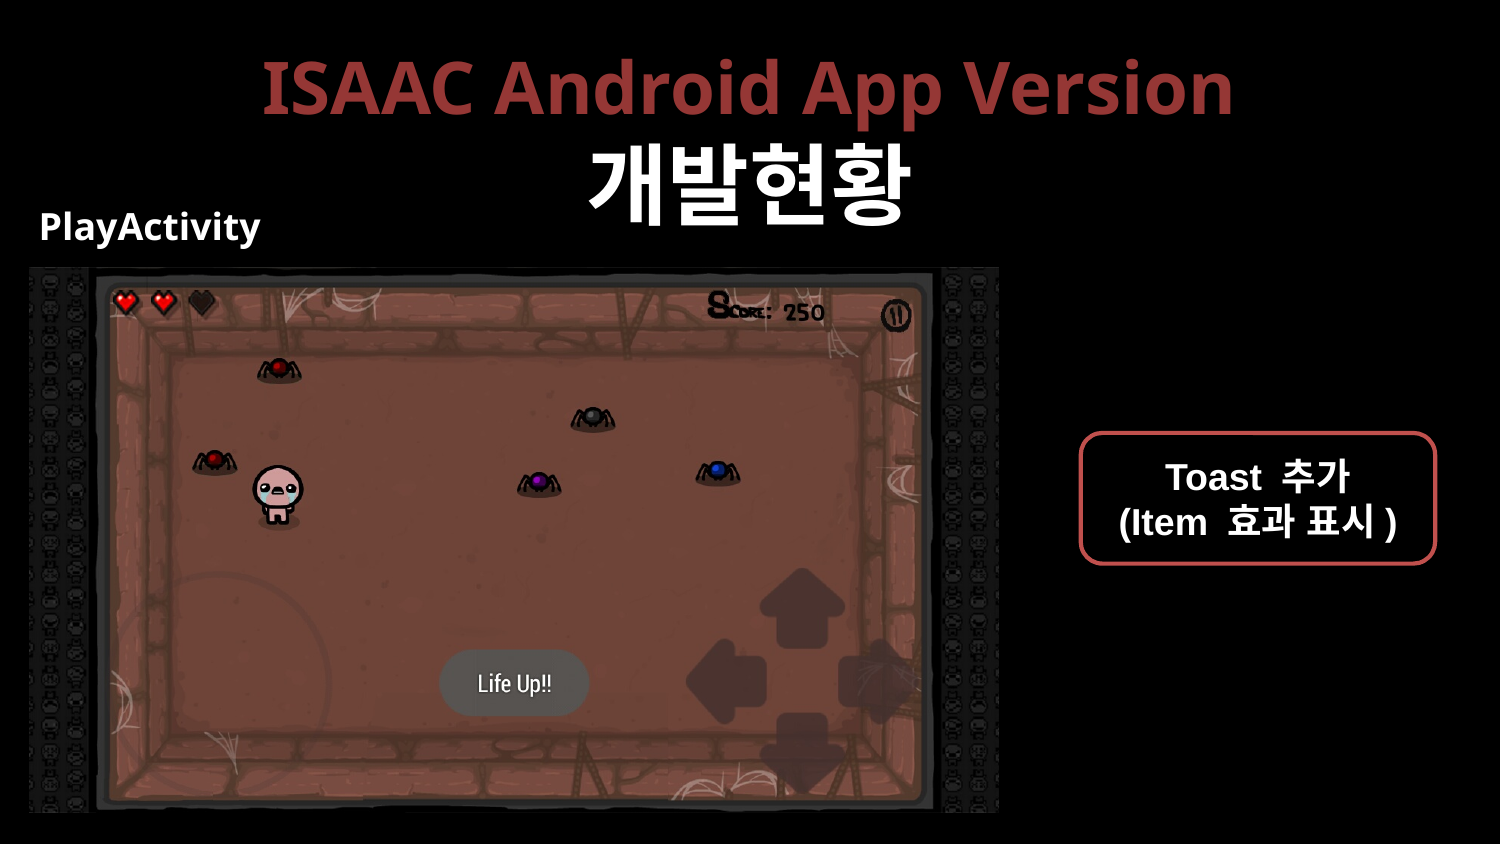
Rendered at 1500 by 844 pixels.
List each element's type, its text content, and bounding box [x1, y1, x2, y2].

text_box Toast 추가 (Item 효과 표시) [1078, 430, 1438, 566]
text_box PlayActivity [23, 196, 276, 256]
title ISAAC Android App Version 개발현황 [75, 33, 1425, 245]
picture [29, 267, 999, 813]
